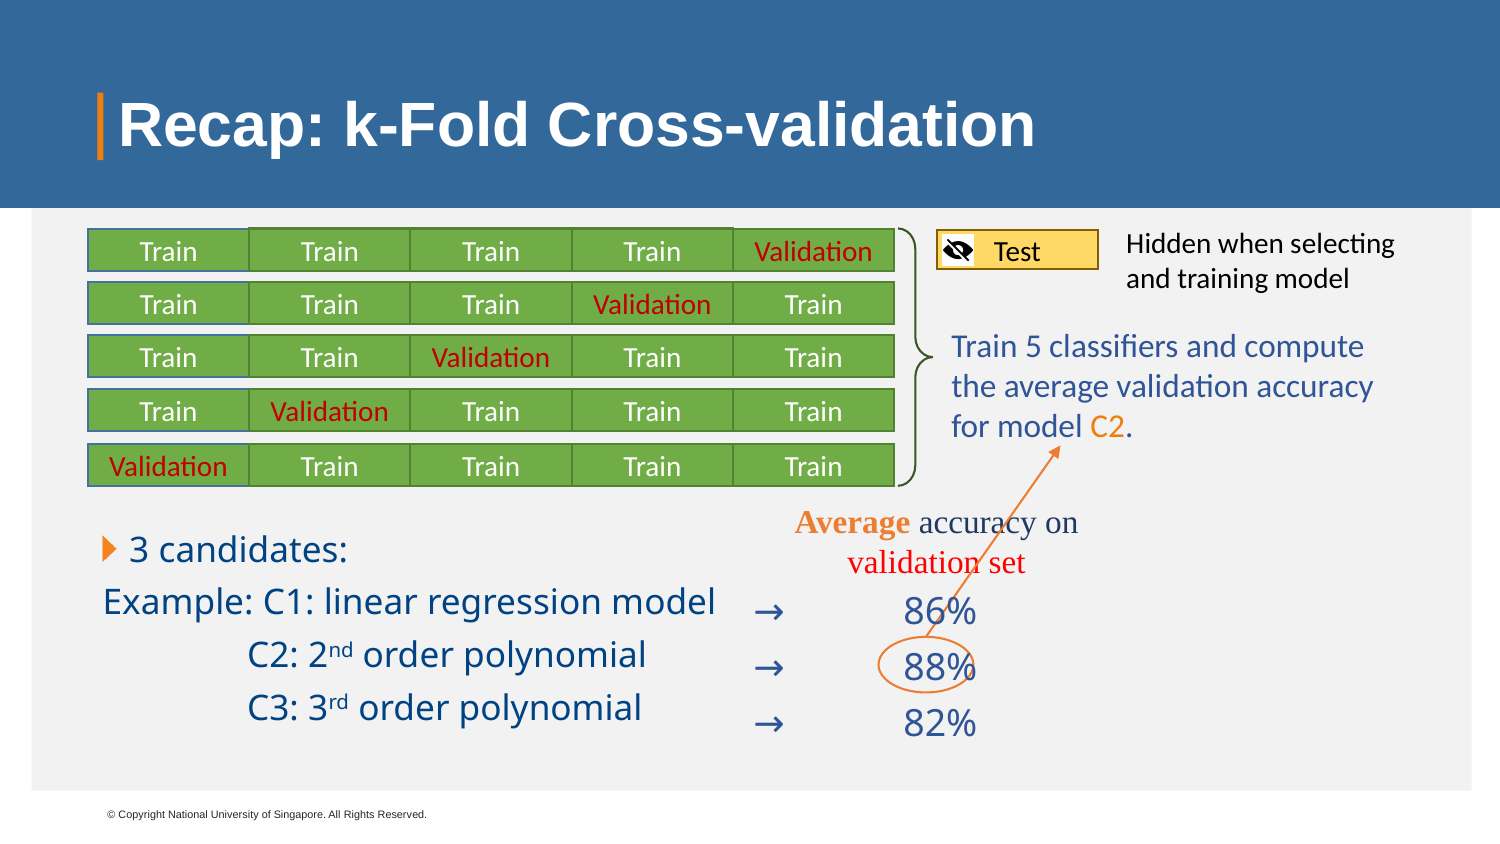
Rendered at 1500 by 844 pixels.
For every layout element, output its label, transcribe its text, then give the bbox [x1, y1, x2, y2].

text_box Validation [411, 334, 573, 378]
text_box Train [573, 443, 734, 487]
text_box Validation [87, 443, 248, 487]
text_box Train [248, 443, 411, 487]
text_box Validation [734, 228, 895, 272]
text_box Train [87, 281, 248, 325]
title Recap: k-Fold Cross-validation [103, 44, 1397, 208]
text_box Train [573, 227, 734, 272]
text_box Train [734, 443, 895, 487]
text_box Train [573, 334, 734, 378]
text_box Train [734, 334, 895, 378]
text_box [96, 92, 104, 161]
picture [942, 234, 974, 266]
text_box Train [87, 388, 248, 432]
text_box Test [936, 229, 1099, 270]
text_box Train [573, 388, 734, 432]
text_box → 86% → 88% → 82% [738, 585, 1050, 753]
text_box Train [87, 334, 248, 378]
text_box Train [411, 388, 573, 432]
text_box Train [411, 281, 573, 325]
text_box Average accuracy on validation set [763, 493, 925, 585]
text_box [897, 227, 933, 487]
text_box Train [411, 227, 573, 272]
text_box Train [734, 281, 895, 325]
text_box Validation [573, 281, 734, 325]
picture [102, 535, 117, 562]
text_box Hidden when selecting and training model [1111, 216, 1433, 302]
text_box Train [248, 227, 411, 272]
text_box Train 5 classifiers and compute the average validation accuracy for model C2. [936, 317, 1415, 452]
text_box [925, 445, 1061, 637]
text_box Train [87, 228, 248, 272]
text_box Train [248, 334, 411, 378]
text_box Train [734, 388, 895, 432]
text_box 3 candidates: Example: C1: linear regression model C2: 2nd order polynomial C3: 3rd order polynomial [87, 524, 750, 763]
text_box Average accuracy on validation set [1061, 493, 1111, 588]
text_box Train [248, 281, 411, 325]
text_box Validation [248, 388, 411, 432]
text_box Train [411, 443, 573, 487]
